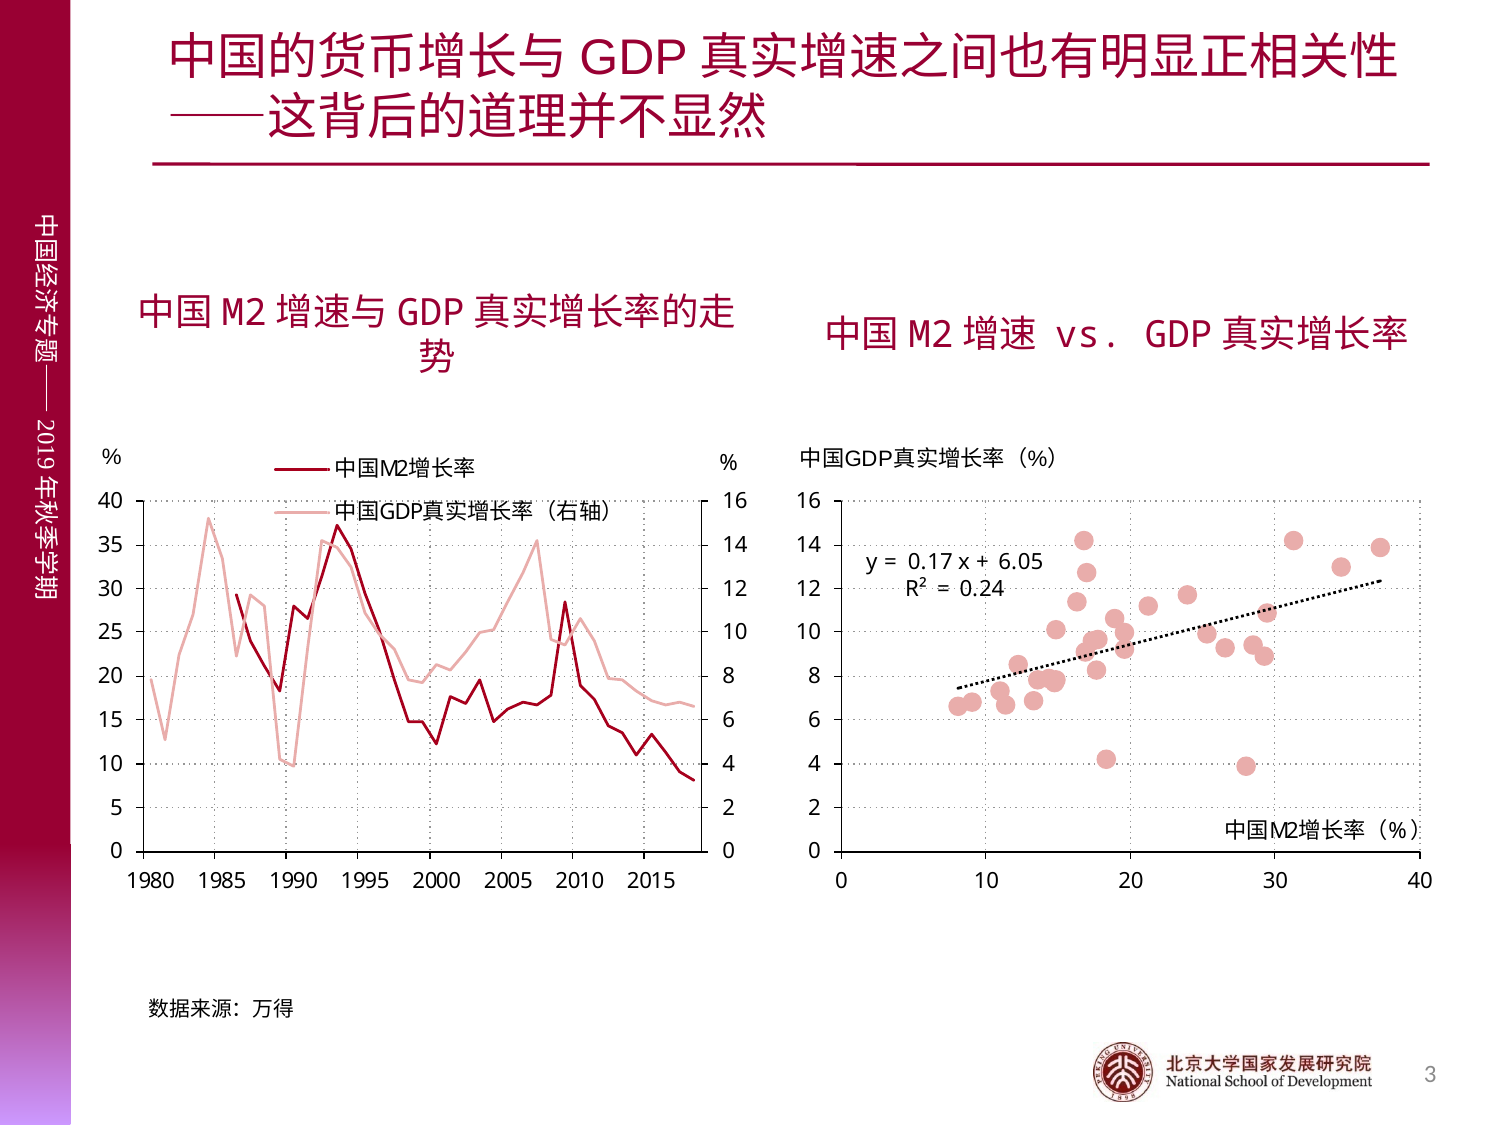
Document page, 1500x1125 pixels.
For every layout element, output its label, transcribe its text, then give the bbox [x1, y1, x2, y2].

text_box 数据来源：万得 [148, 996, 727, 1022]
picture [93, 437, 764, 897]
picture [1093, 1042, 1101, 1102]
list 中国M2增速 vs. GDP真实增长率 [784, 280, 1449, 386]
slide_number 3 [1101, 1042, 1452, 1103]
title 中国的货币增长与GDP真实增速之间也有明显正相关性 ——这背后的道理并不显然 [152, 0, 1426, 153]
picture [791, 437, 1462, 897]
list 中国M2增速与GDP真实增长率的走势 [105, 280, 769, 386]
